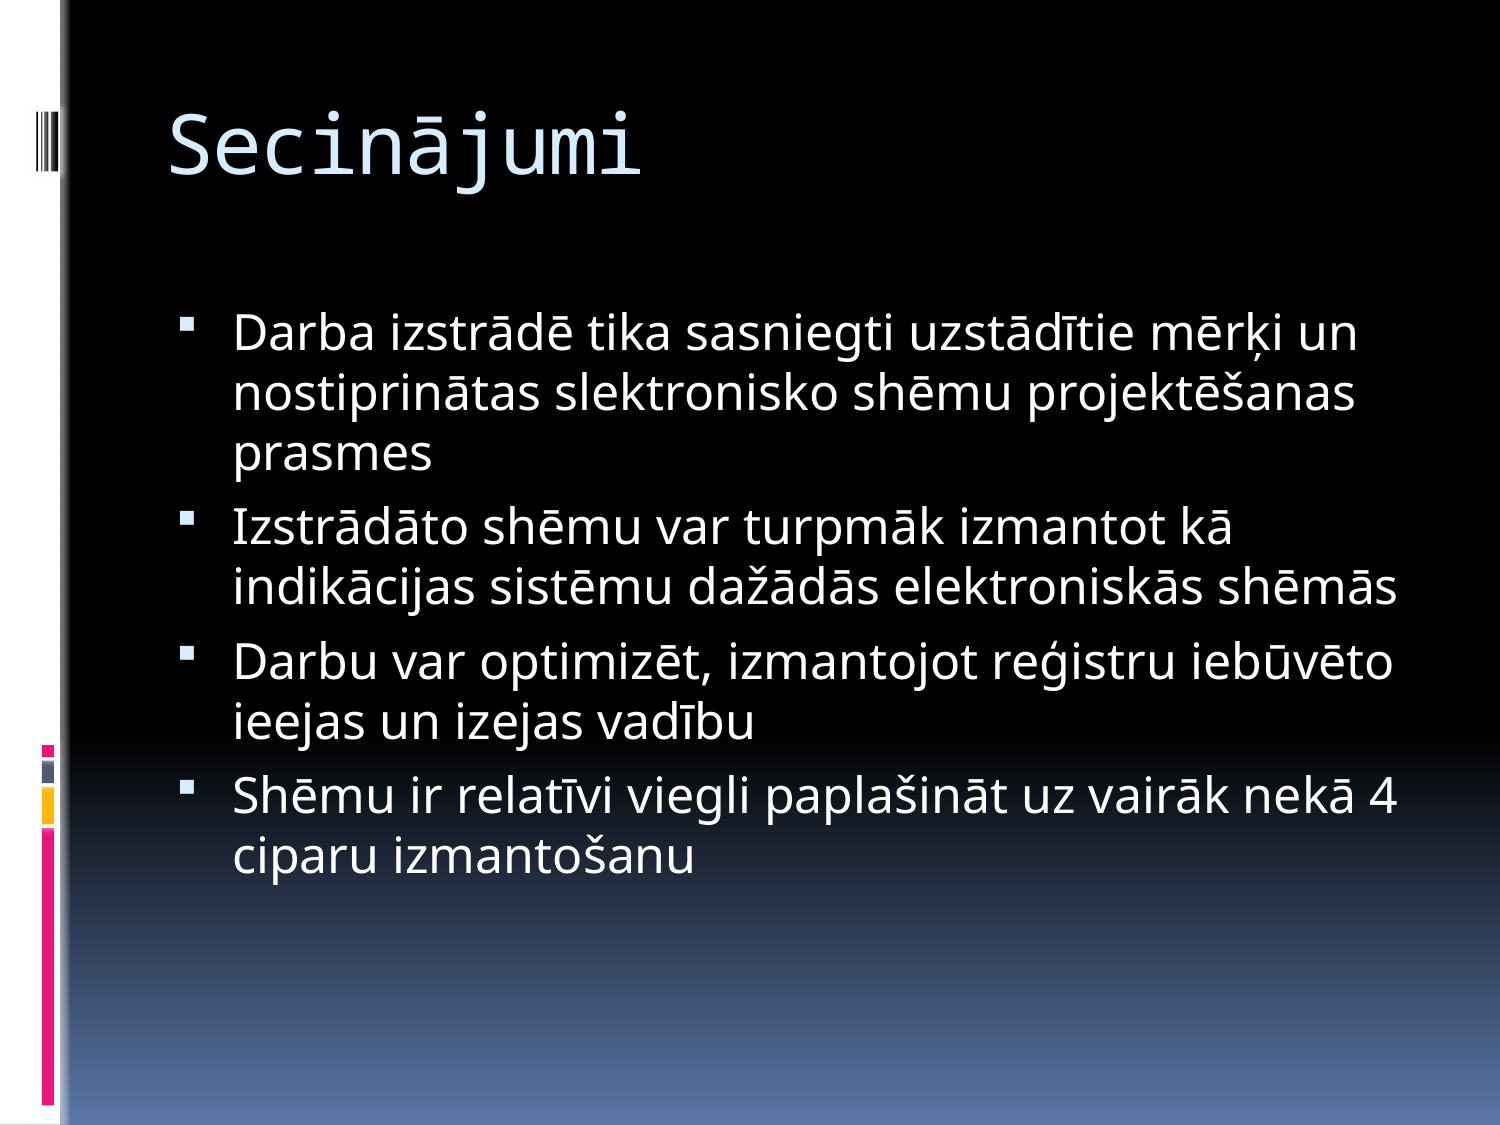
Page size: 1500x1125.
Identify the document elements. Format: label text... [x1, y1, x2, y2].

title Secinājumi [150, 83, 1425, 234]
list Darba izstrādē tika sasniegti uzstādītie mērķi un nostiprinātas slektronisko shēmu projektēšanas prasmes Izstrādāto shēmu var turpmāk izmantot kā indikācijas sistēmu dažādās elektroniskās shēmās Darbu var optimizēt, izmantojot reģistru iebūvēto ieejas un izejas vadību Shēmu ir relatīvi viegli paplašināt uz vairāk nekā 4 ciparu izmantošanu [150, 292, 1425, 1043]
